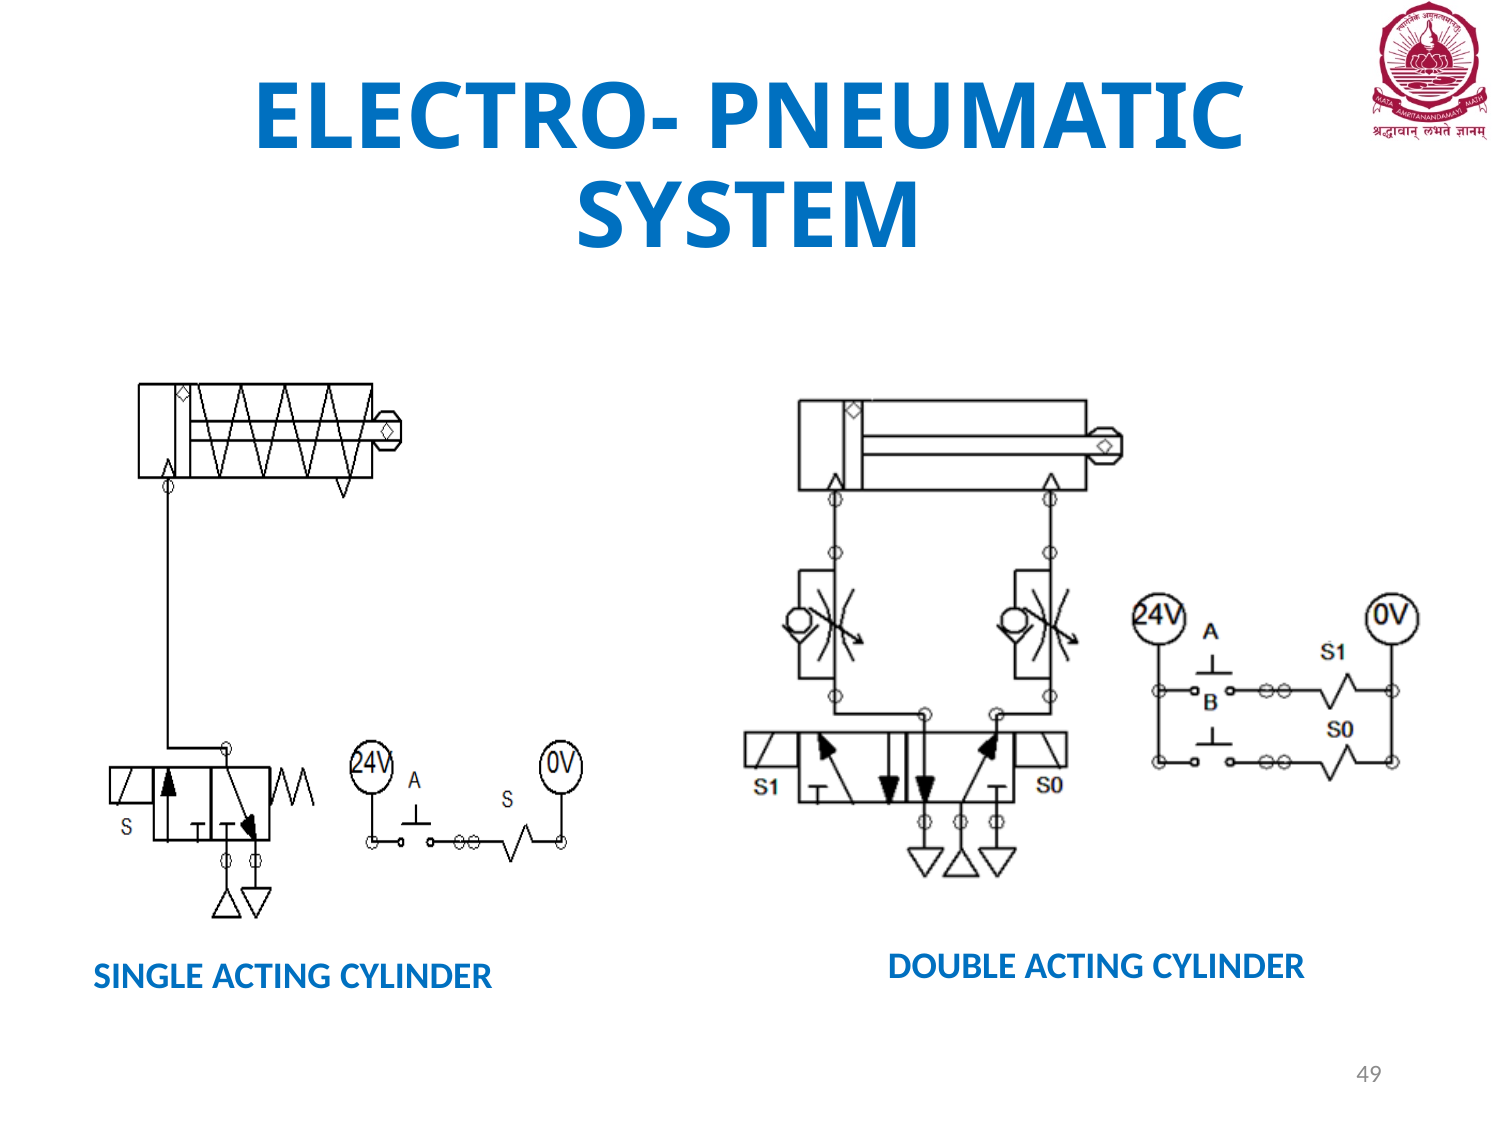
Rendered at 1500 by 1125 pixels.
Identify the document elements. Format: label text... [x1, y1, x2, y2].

picture [1359, 0, 1500, 141]
picture [95, 372, 599, 942]
text_box double acting cylinder [873, 933, 1321, 994]
slide_number 49 [1059, 1042, 1397, 1103]
title electro- pneumatic system [103, 59, 1397, 278]
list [731, 389, 1430, 896]
text_box Single acting cylinder [78, 943, 508, 1003]
